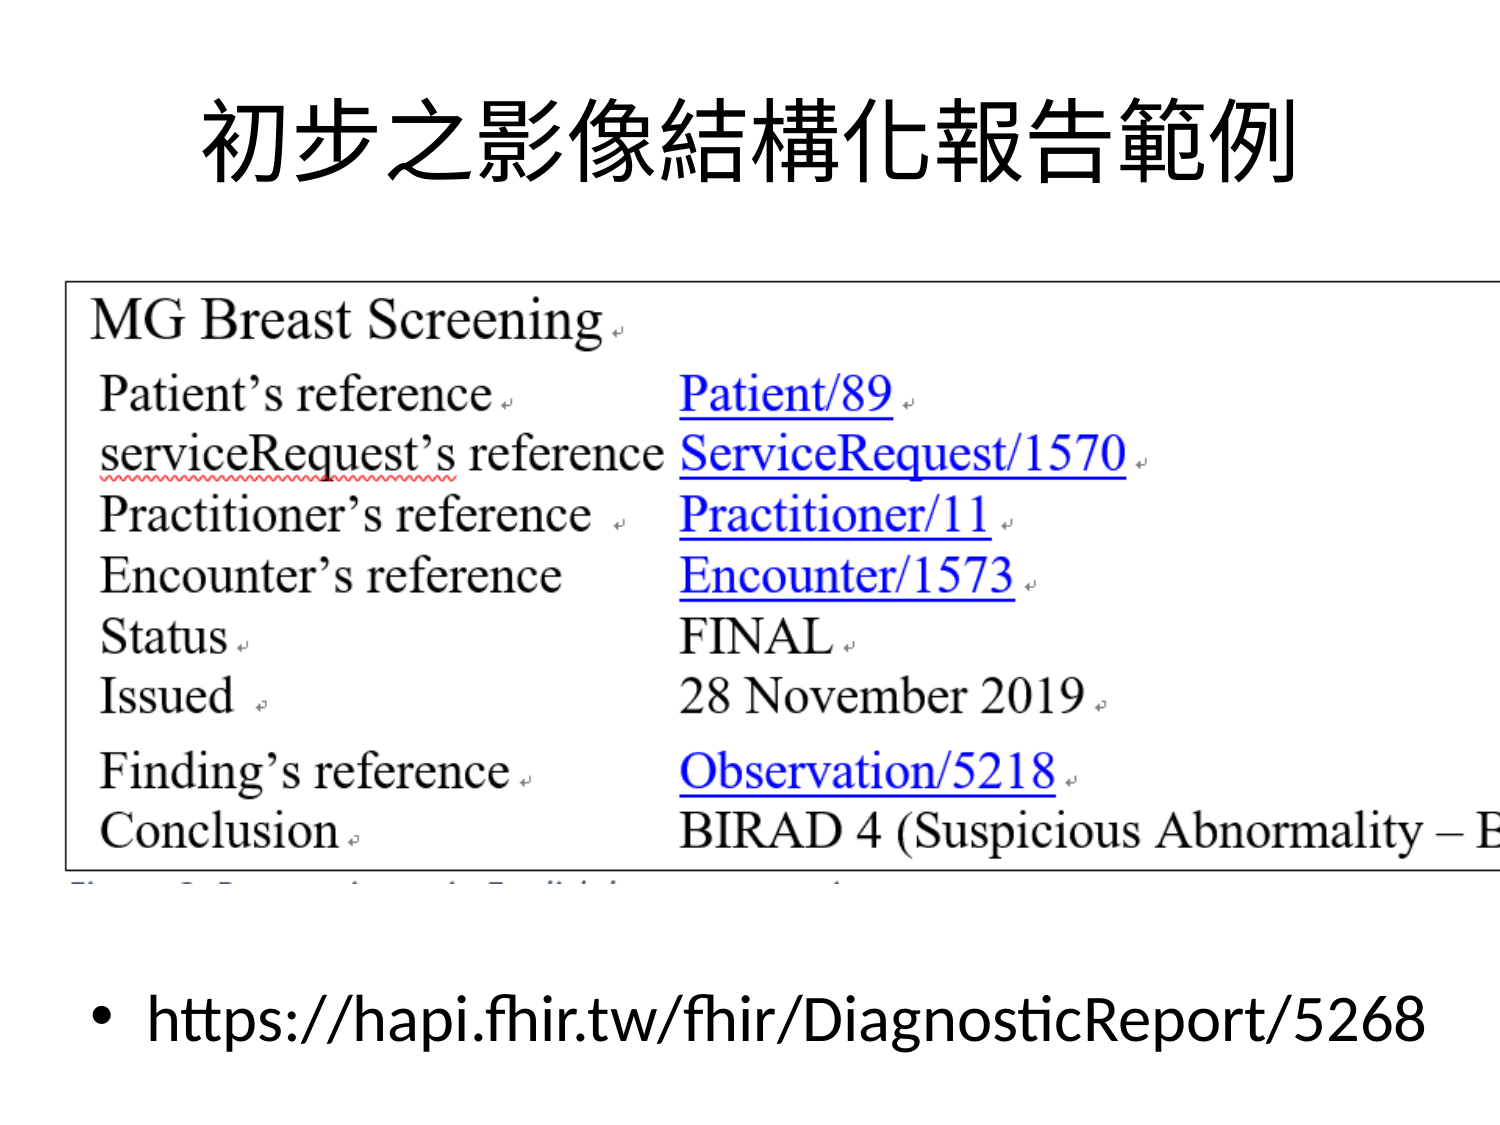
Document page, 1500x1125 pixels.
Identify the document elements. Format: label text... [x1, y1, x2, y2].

picture [45, 264, 1500, 884]
list https://hapi.fhir.tw/fhir/DiagnosticReport/5268 [75, 966, 1478, 1069]
title 初步之影像結構化報告範例 [75, 45, 1425, 233]
